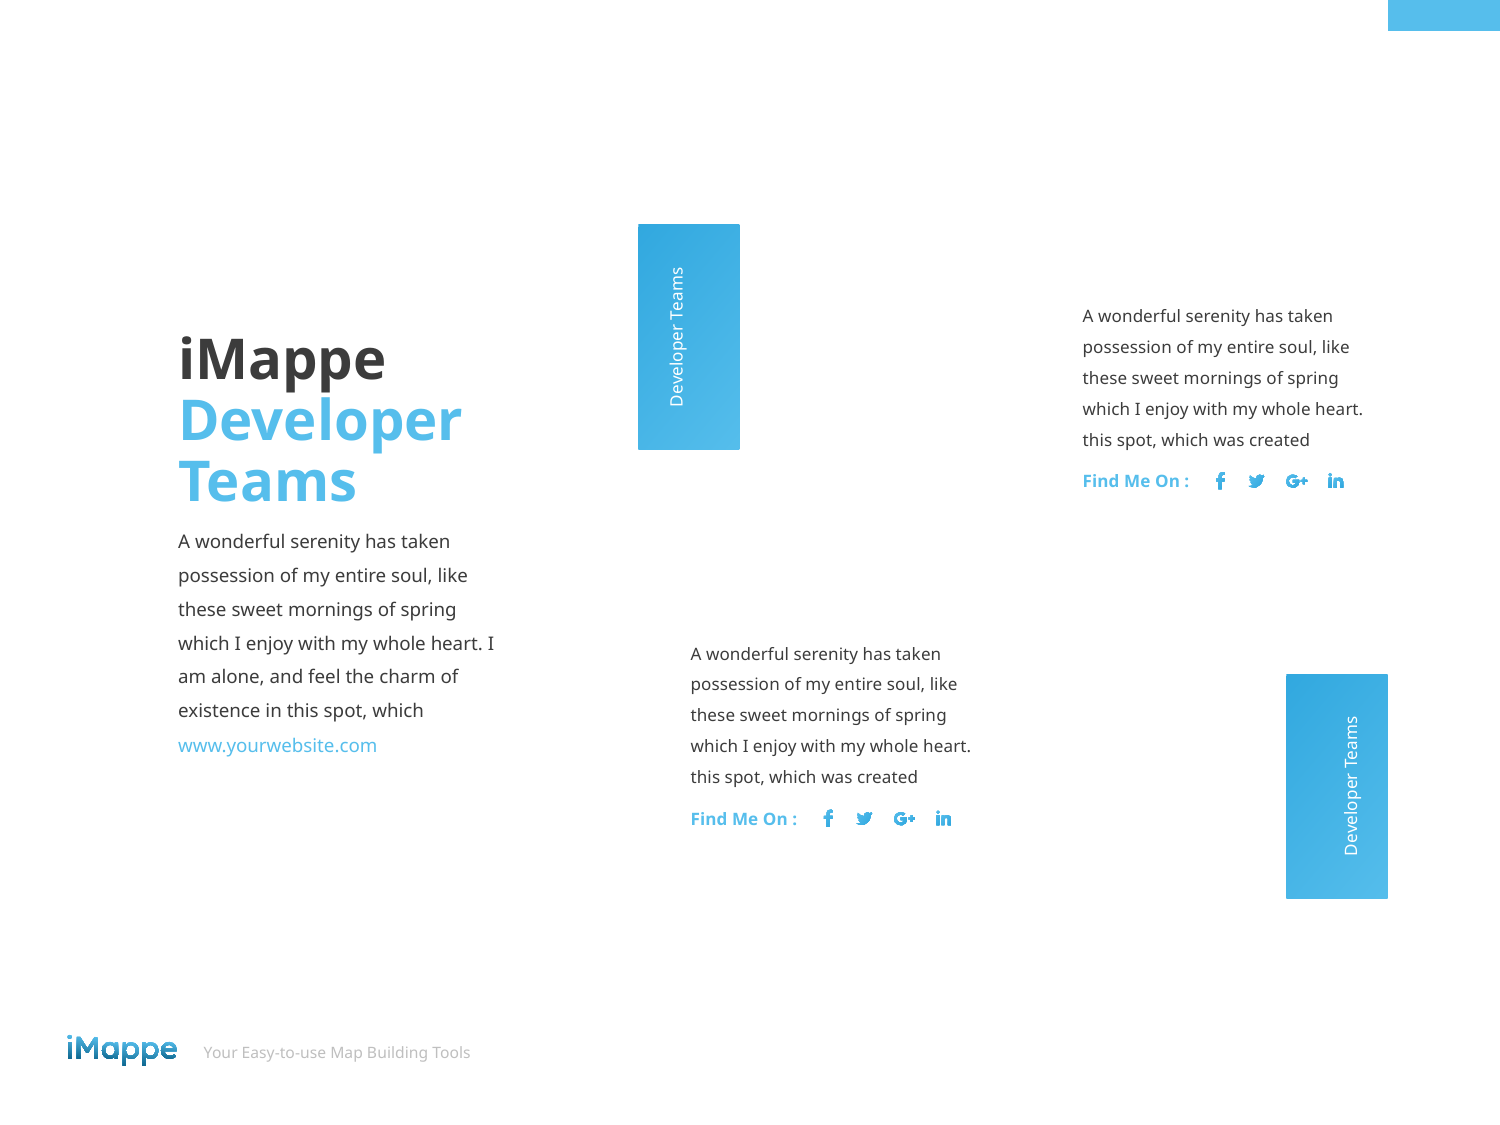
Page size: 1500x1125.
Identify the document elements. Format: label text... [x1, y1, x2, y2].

text_box Developer Teams [658, 226, 694, 449]
text_box www.yourwebsite.com [163, 726, 555, 764]
text_box Developer Teams [1332, 675, 1368, 898]
text_box [1387, 0, 1500, 31]
title iMappe Developer Teams [163, 278, 544, 567]
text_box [67, 1034, 177, 1066]
text_box Find Me On : [1067, 462, 1228, 499]
text_box Your Easy-to-use Map Building Tools [188, 1035, 577, 1070]
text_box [1216, 472, 1344, 490]
text_box A wonderful serenity has taken possession of my entire soul, like these sweet mornings of spring which I enjoy with my whole heart. this spot, which was created [1067, 287, 1394, 457]
text_box [637, 224, 712, 451]
text_box A wonderful serenity has taken possession of my entire soul, like these sweet mornings of spring which I enjoy with my whole heart. I am alone, and feel the charm of existence in this spot, which [163, 567, 526, 726]
text_box [1285, 673, 1389, 900]
text_box Find Me On : [675, 800, 836, 836]
picture [712, 224, 1312, 899]
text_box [823, 809, 951, 827]
text_box A wonderful serenity has taken possession of my entire soul, like these sweet mornings of spring which I enjoy with my whole heart. this spot, which was created [675, 625, 1002, 795]
